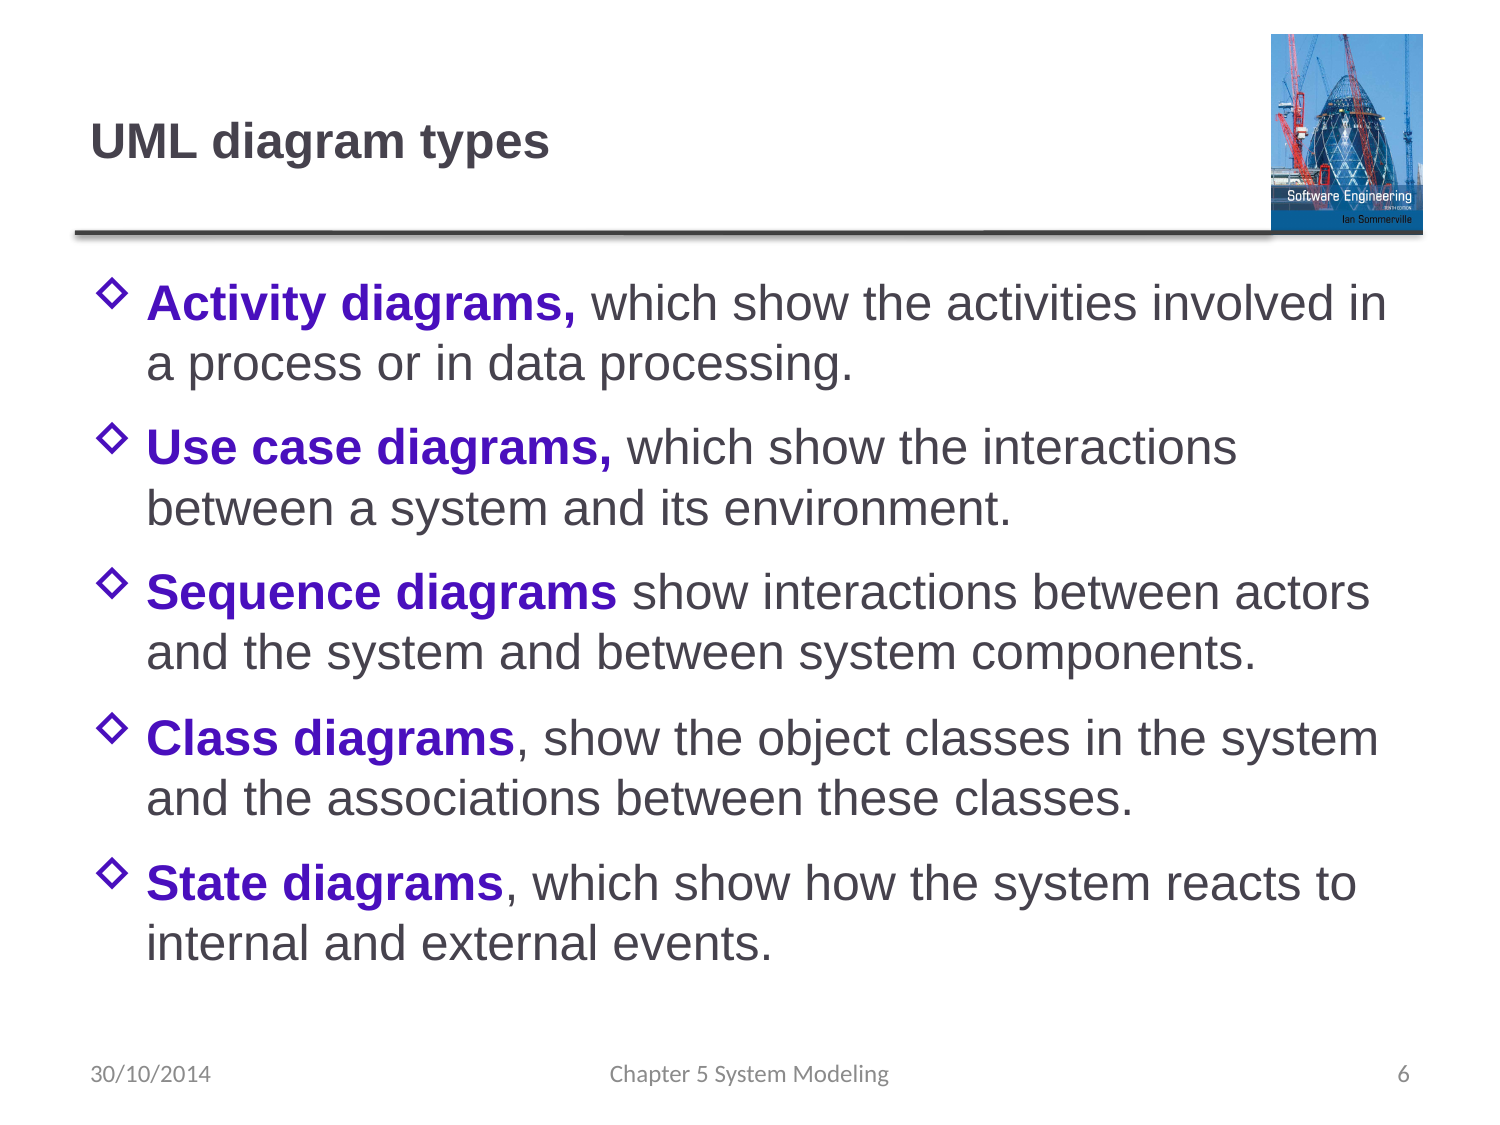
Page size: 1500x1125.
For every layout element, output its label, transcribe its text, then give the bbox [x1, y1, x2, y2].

slide_number 6 [1074, 1042, 1425, 1103]
footer Chapter 5 System Modeling [512, 1042, 988, 1103]
picture [1271, 34, 1423, 230]
title UML diagram types [74, 44, 1272, 233]
list Activity diagrams, which show the activities involved in a process or in data processing. Use case diagrams, which show the interactions between a system and its environment. Sequence diagrams show interactions between actors and the system and between system components. Class diagrams, show the object classes in the system and the associations between these classes. State diagrams, which show how the system reacts to internal and external events. [75, 262, 1425, 1005]
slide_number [75, 1042, 425, 1103]
